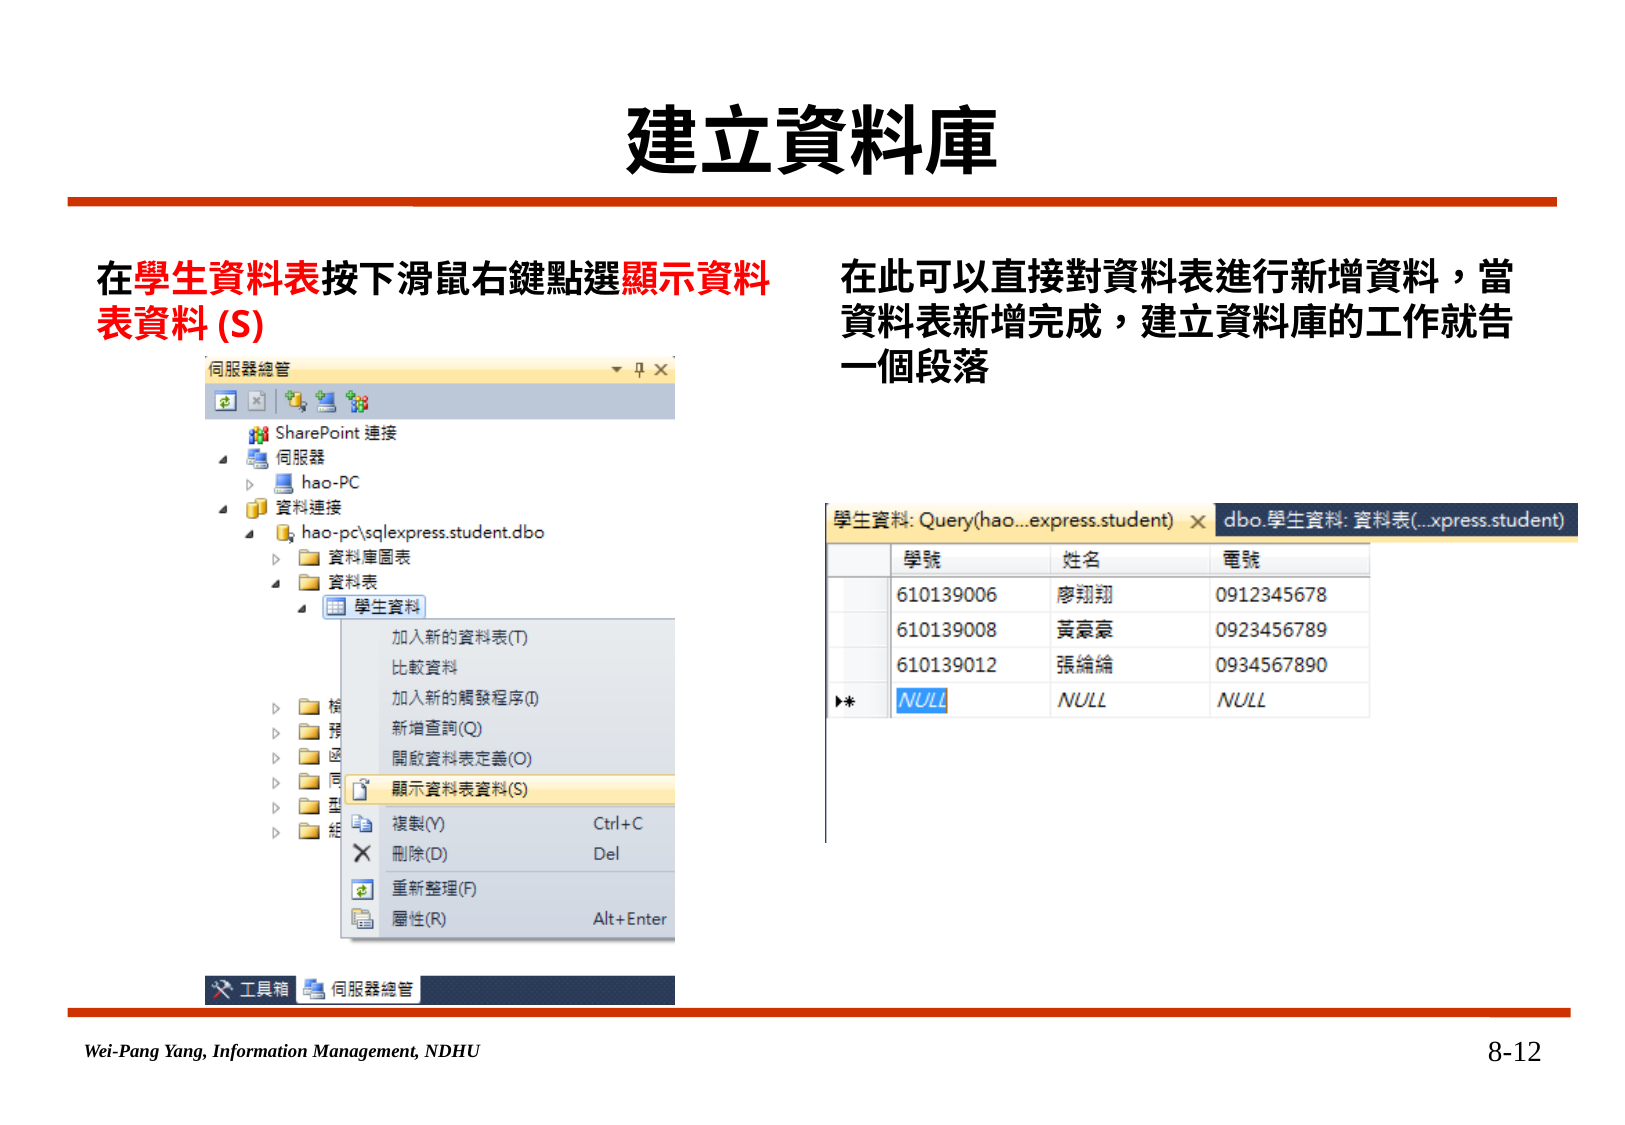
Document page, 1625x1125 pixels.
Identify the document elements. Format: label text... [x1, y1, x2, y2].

title 建立資料庫 [81, 45, 1544, 233]
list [205, 356, 675, 1006]
list 在此可以直接對資料表進行新增資料，當資料表新增完成，建立資料庫的工作就告一個段落 [825, 251, 1544, 395]
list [824, 503, 1578, 844]
list 在學生資料表按下滑鼠右鍵點選顯示資料表資料(S) [81, 251, 800, 398]
slide_number 8-12 [1218, 1025, 1557, 1100]
